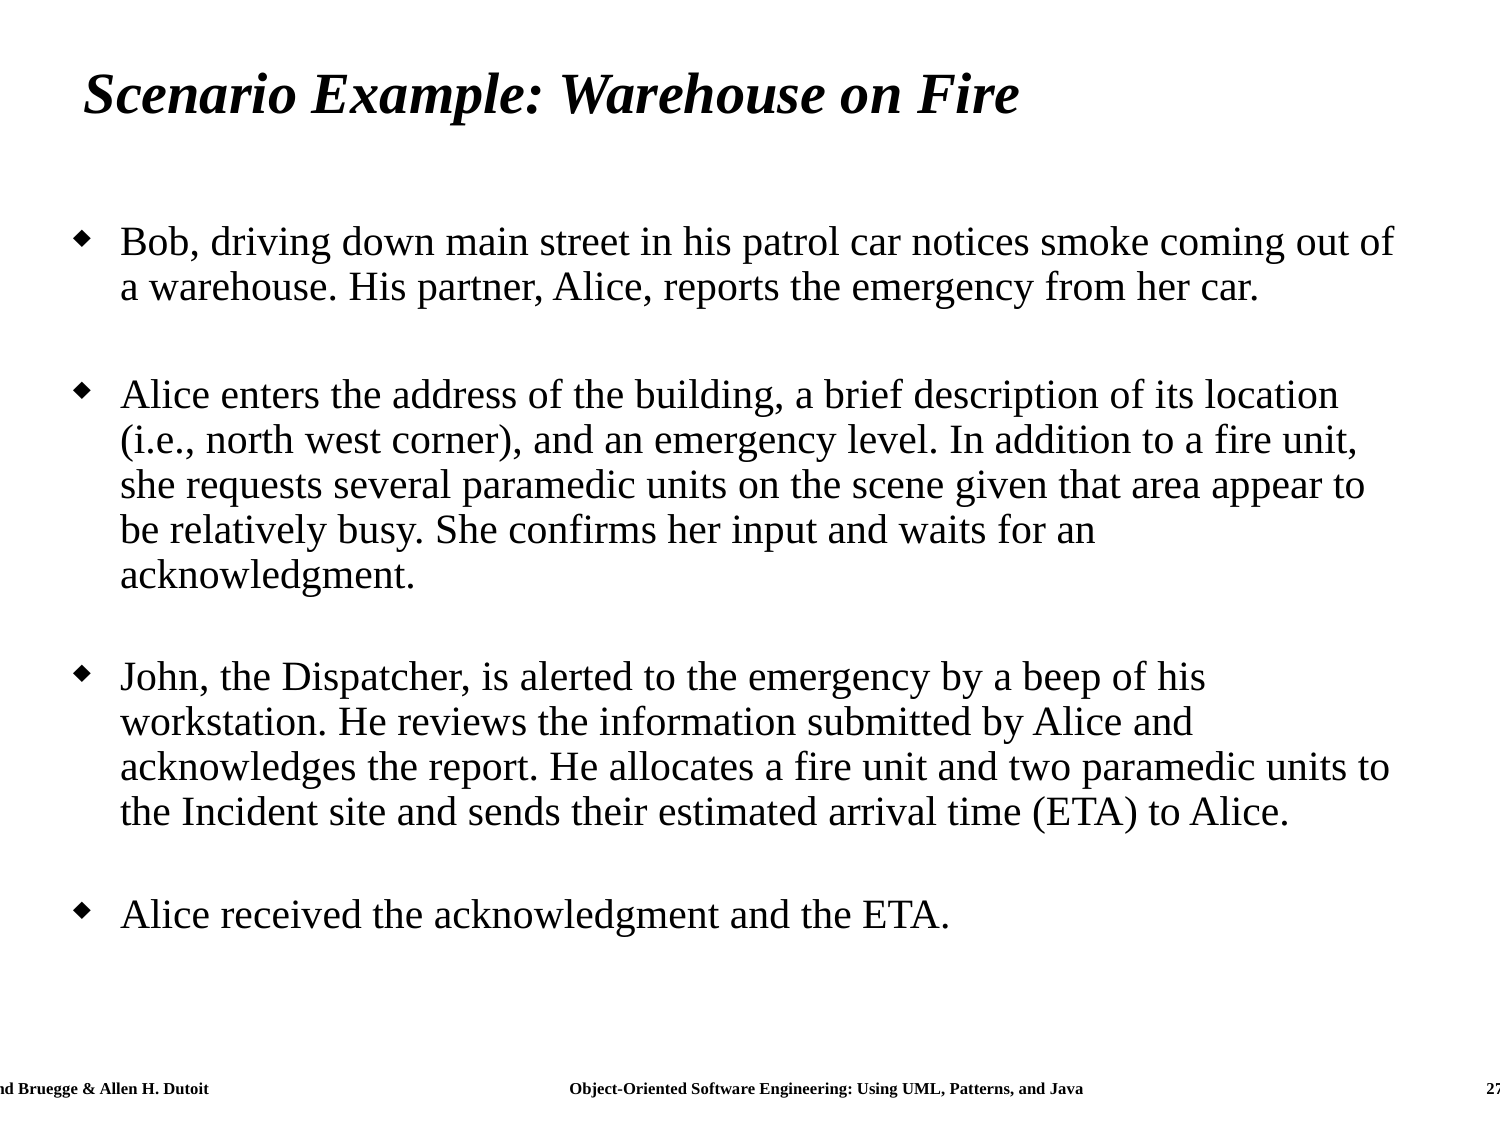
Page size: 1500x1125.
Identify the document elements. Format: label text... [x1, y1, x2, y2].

list Bob, driving down main street in his patrol car notices smoke coming out of a warehouse. His partner, Alice, reports the emergency from her car. Alice enters the address of the building, a brief description of its location (i.e., north west corner), and an emergency level. In addition to a fire unit, she requests several paramedic units on the scene given that area appear to be relatively busy. She confirms her input and waits for an acknowledgment. John, the Dispatcher, is alerted to the emergency by a beep of his workstation. He reviews the information submitted by Alice and acknowledges the report. He allocates a fire unit and two paramedic units to the Incident site and sends their estimated arrival time (ETA) to Alice. Alice received the acknowledgment and the ETA. [58, 212, 1413, 1020]
title Scenario Example: Warehouse on Fire [68, 36, 1407, 153]
